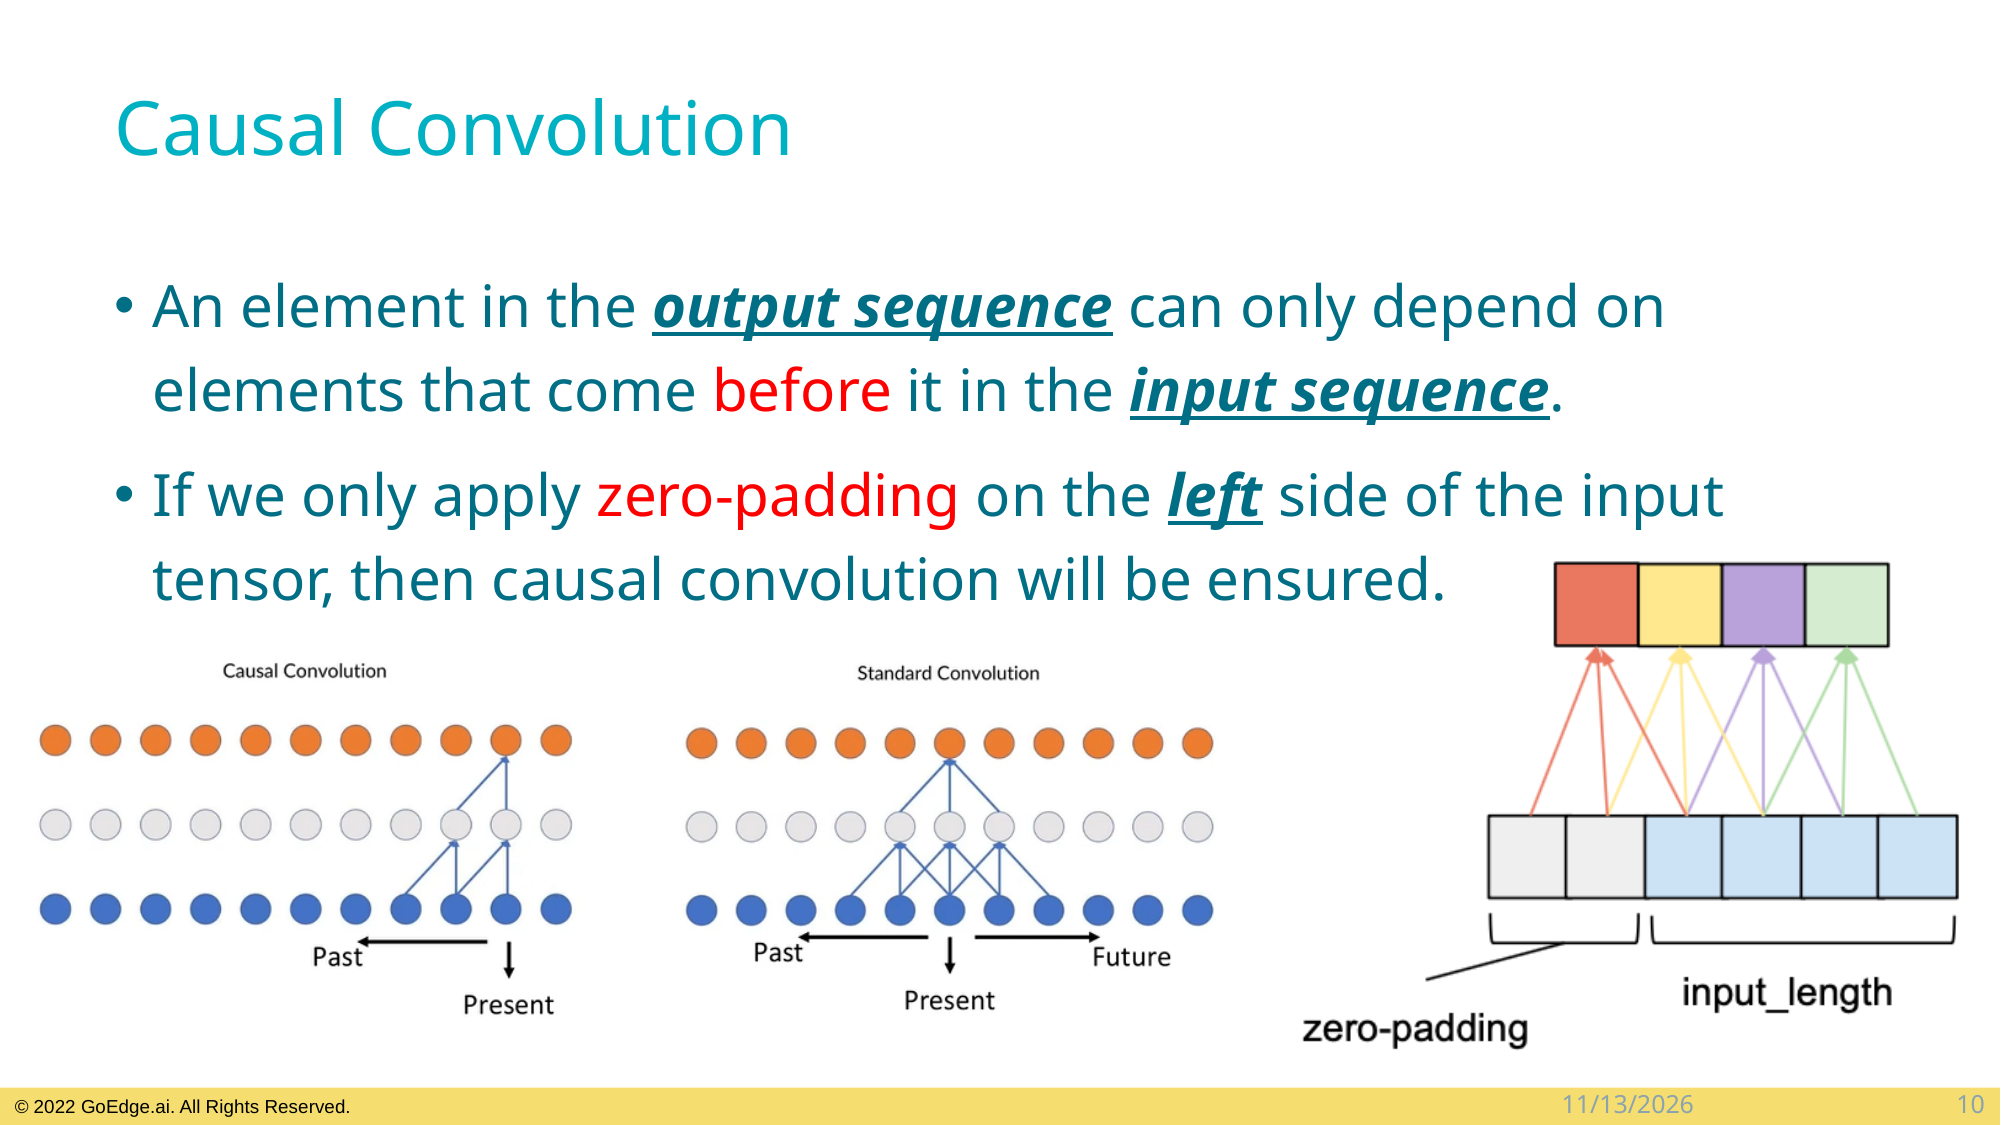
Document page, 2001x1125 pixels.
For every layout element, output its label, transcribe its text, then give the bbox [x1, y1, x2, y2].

list An element in the output sequence can only depend on elements that come before it in the input sequence. If we only apply zero-padding on the left side of the input tensor, then causal convolution will be ensured. [99, 247, 1900, 1028]
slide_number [1546, 1087, 1772, 1125]
slide_number 10 [1850, 1086, 2000, 1125]
title Causal Convolution [99, 70, 1900, 191]
picture [23, 656, 1243, 1028]
picture [1270, 542, 1977, 1070]
